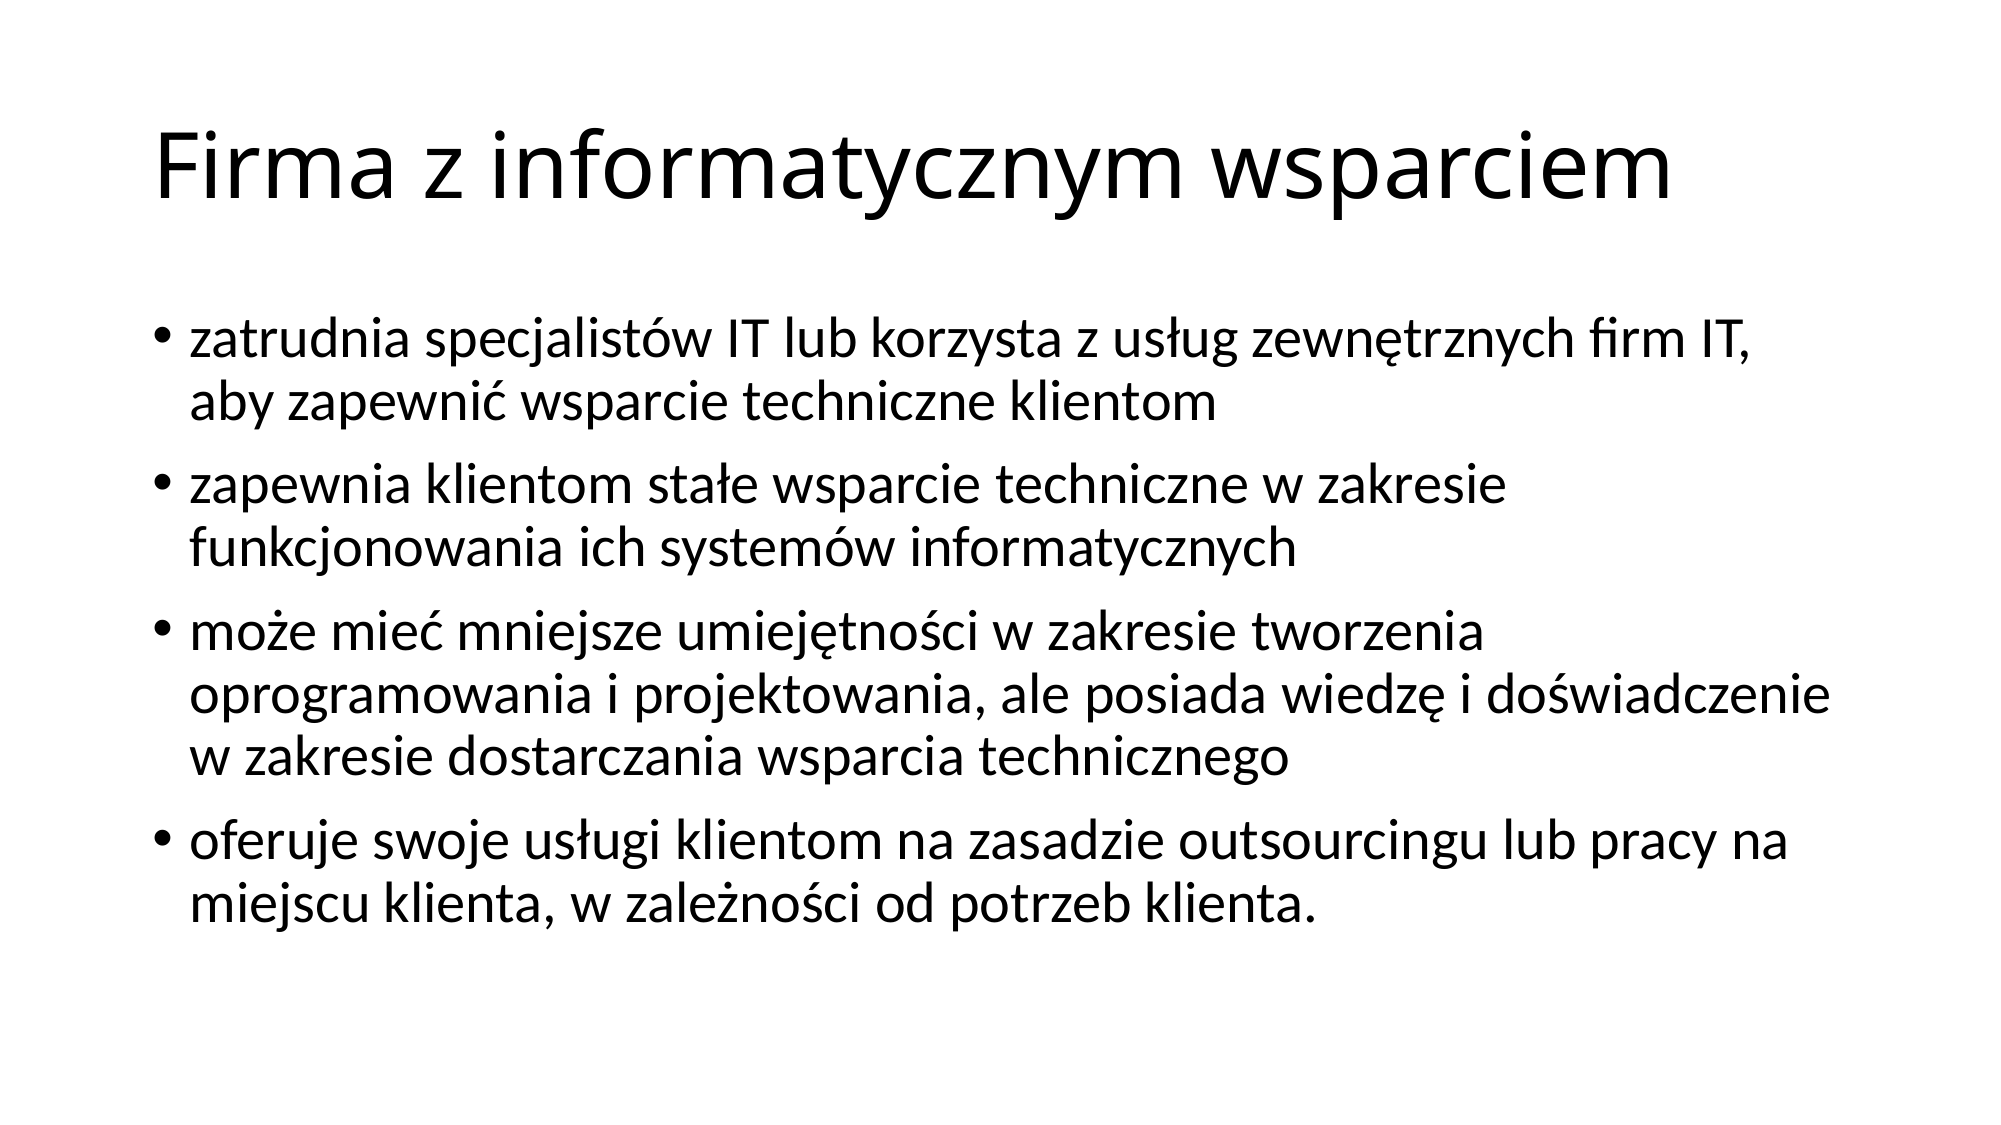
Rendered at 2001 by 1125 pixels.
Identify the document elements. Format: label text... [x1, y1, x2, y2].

title Firma z informatycznym wsparciem [137, 59, 1863, 278]
list zatrudnia specjalistów IT lub korzysta z usług zewnętrznych firm IT, aby zapewnić wsparcie techniczne klientom zapewnia klientom stałe wsparcie techniczne w zakresie funkcjonowania ich systemów informatycznych może mieć mniejsze umiejętności w zakresie tworzenia oprogramowania i projektowania, ale posiada wiedzę i doświadczenie w zakresie dostarczania wsparcia technicznego oferuje swoje usługi klientom na zasadzie outsourcingu lub pracy na miejscu klienta, w zależności od potrzeb klienta. [137, 299, 1863, 1014]
